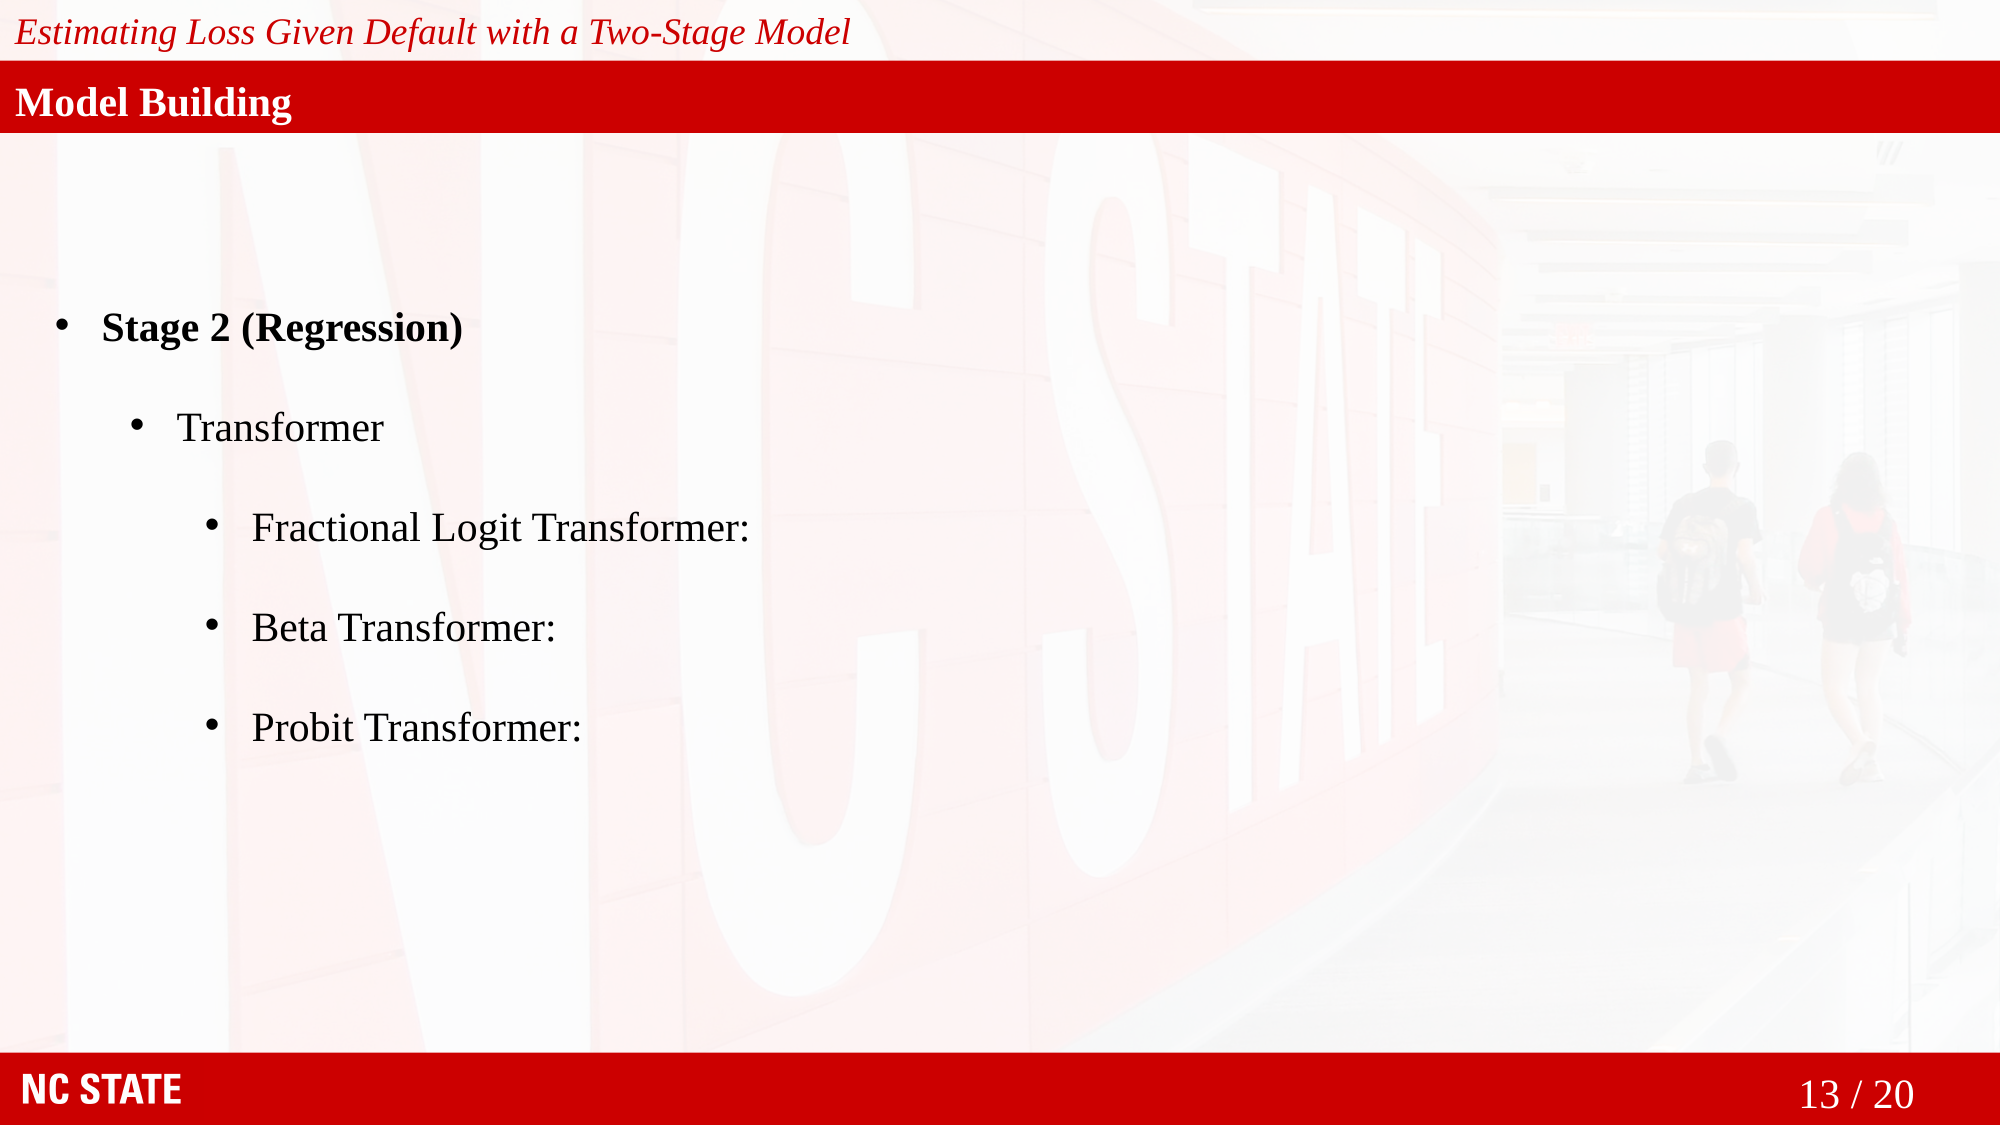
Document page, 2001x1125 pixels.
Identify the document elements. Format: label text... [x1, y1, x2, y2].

title Model Building [0, 73, 2000, 133]
picture [0, 1056, 204, 1121]
